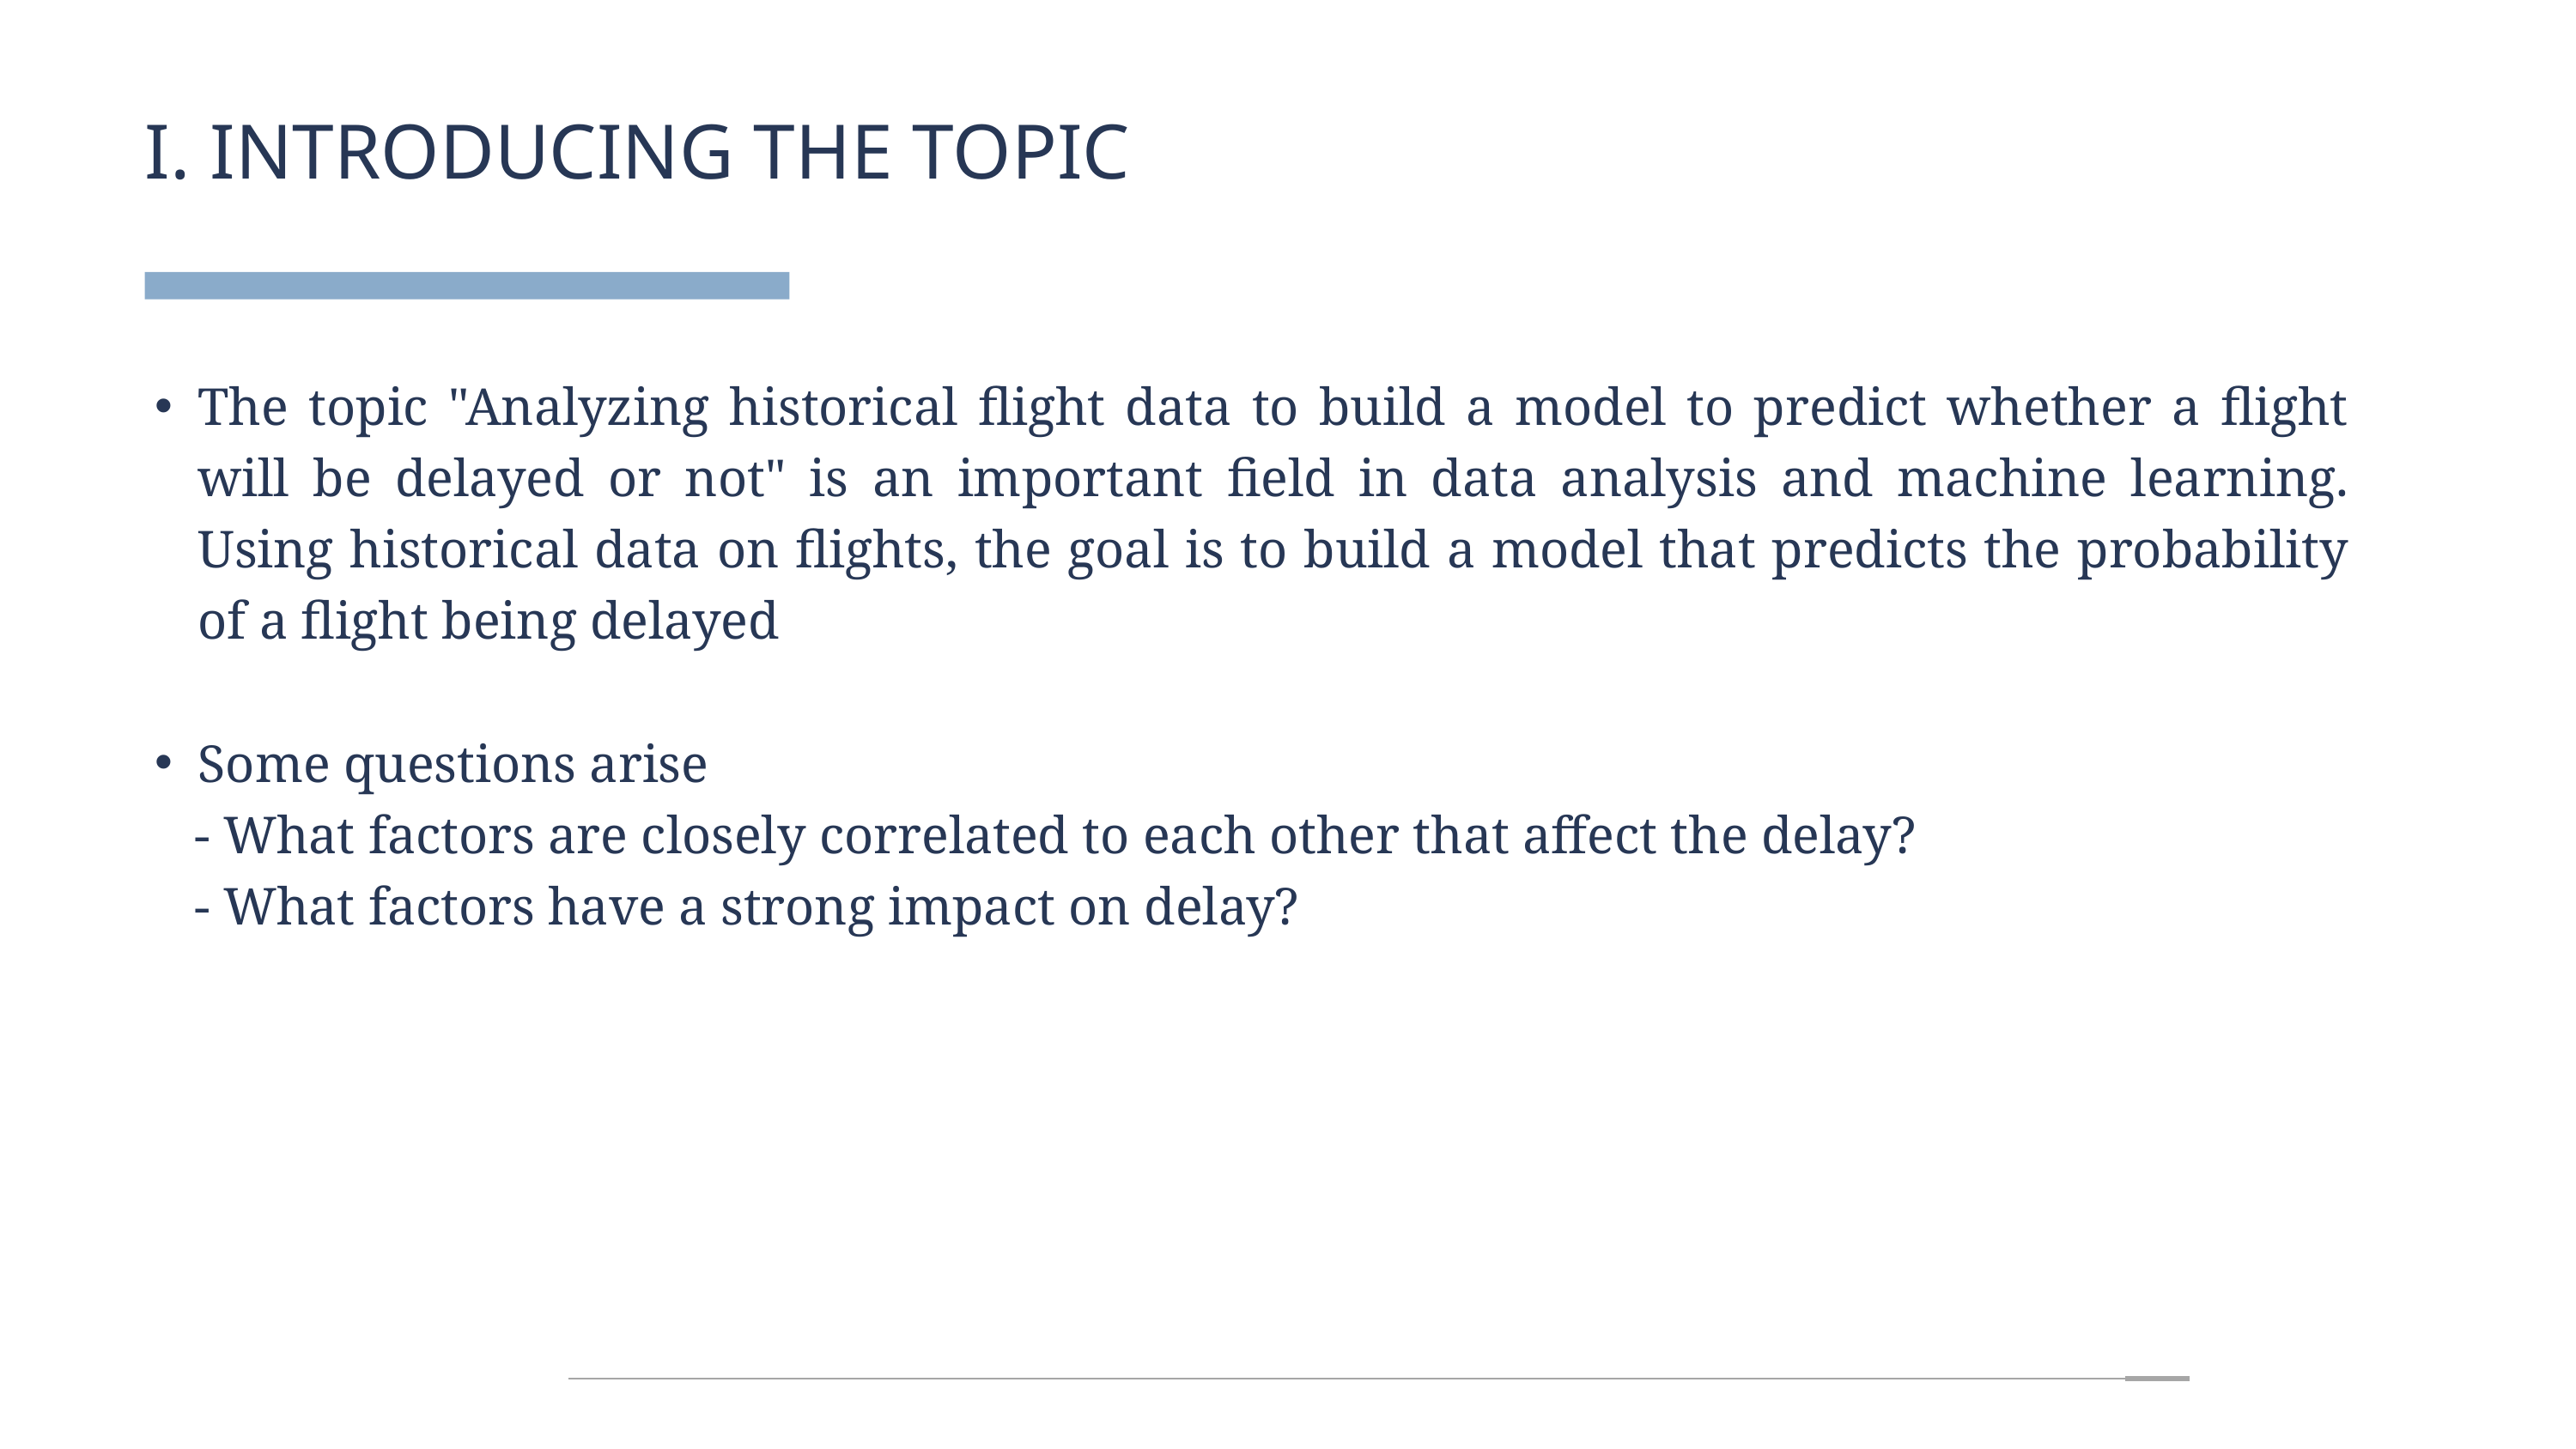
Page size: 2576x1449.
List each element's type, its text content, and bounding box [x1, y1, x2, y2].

text_box The topic "Analyzing historical flight data to build a model to predict whether a flight will be delayed or not" is an important field in data analysis and machine learning. Using historical data on flights, the goal is to build a model that predicts the probability of a flight being delayed Some questions arise - What factors are closely correlated to each other that affect the delay? - What factors have a strong impact on delay? [111, 364, 2351, 936]
text_box I. INTRODUCING THE TOPIC [144, 88, 1618, 195]
text_box [144, 271, 790, 300]
